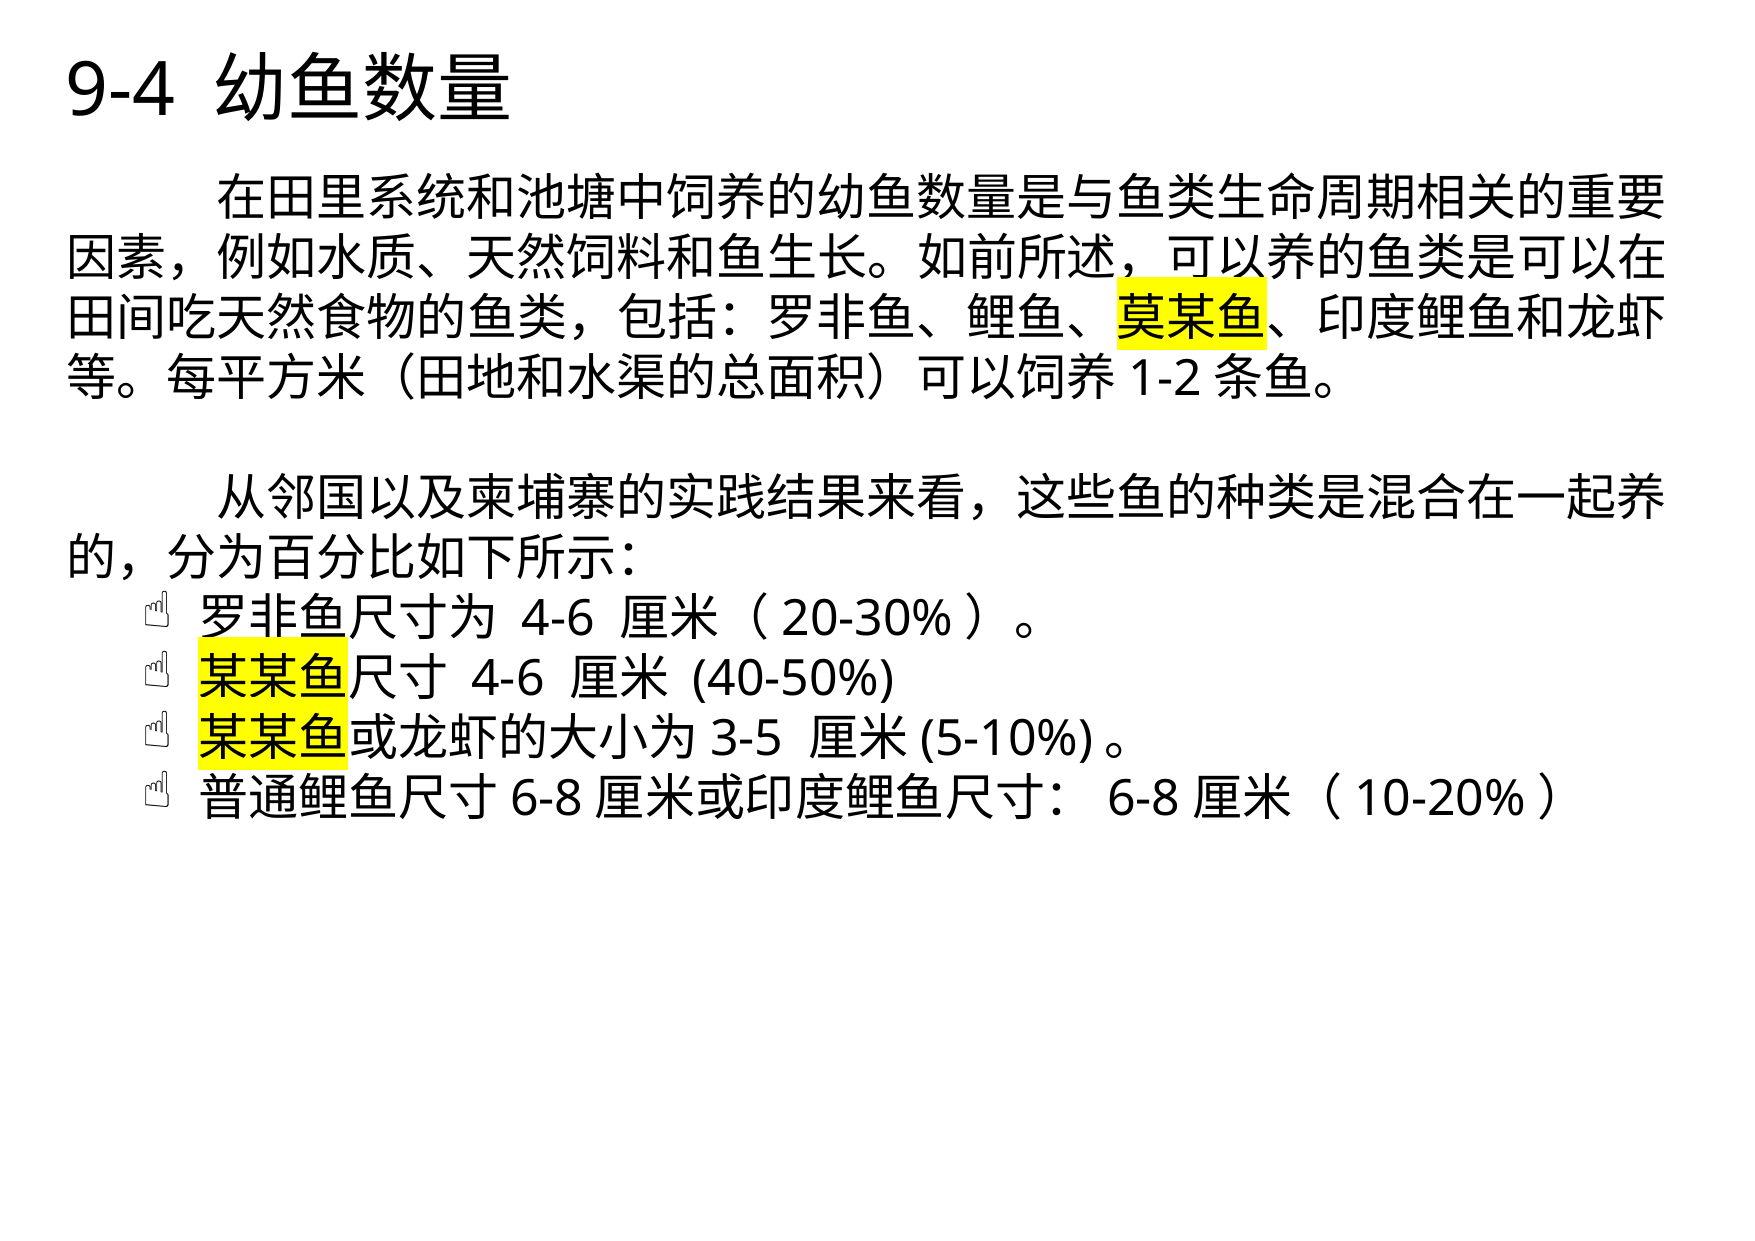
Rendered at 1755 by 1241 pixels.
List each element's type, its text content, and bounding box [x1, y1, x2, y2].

text_box 9-4 幼鱼数量 [50, 32, 928, 138]
text_box 在田里系统和池塘中饲养的幼鱼数量是与鱼类生命周期相关的重要因素，例如水质、天然饲料和鱼生长。如前所述，可以养的鱼类是可以在田间吃天然食物的鱼类，包括：罗非鱼、鲤鱼、莫某鱼、印度鲤鱼和龙虾等。每平方米（田地和水渠的总面积）可以饲养1-2条鱼。 从邻国以及柬埔寨的实践结果来看，这些鱼的种类是混合在一起养的，分为百分比如下所示： 罗非鱼尺寸为 4-6 厘米（20-30%）。 某某鱼尺寸 4-6 厘米 (40-50%) 某某鱼或龙虾的大小为3-5 厘米(5-10%)。 普通鲤鱼尺寸6-8厘米或印度鲤鱼尺寸：6-8厘米（10-20%） [52, 157, 1728, 833]
